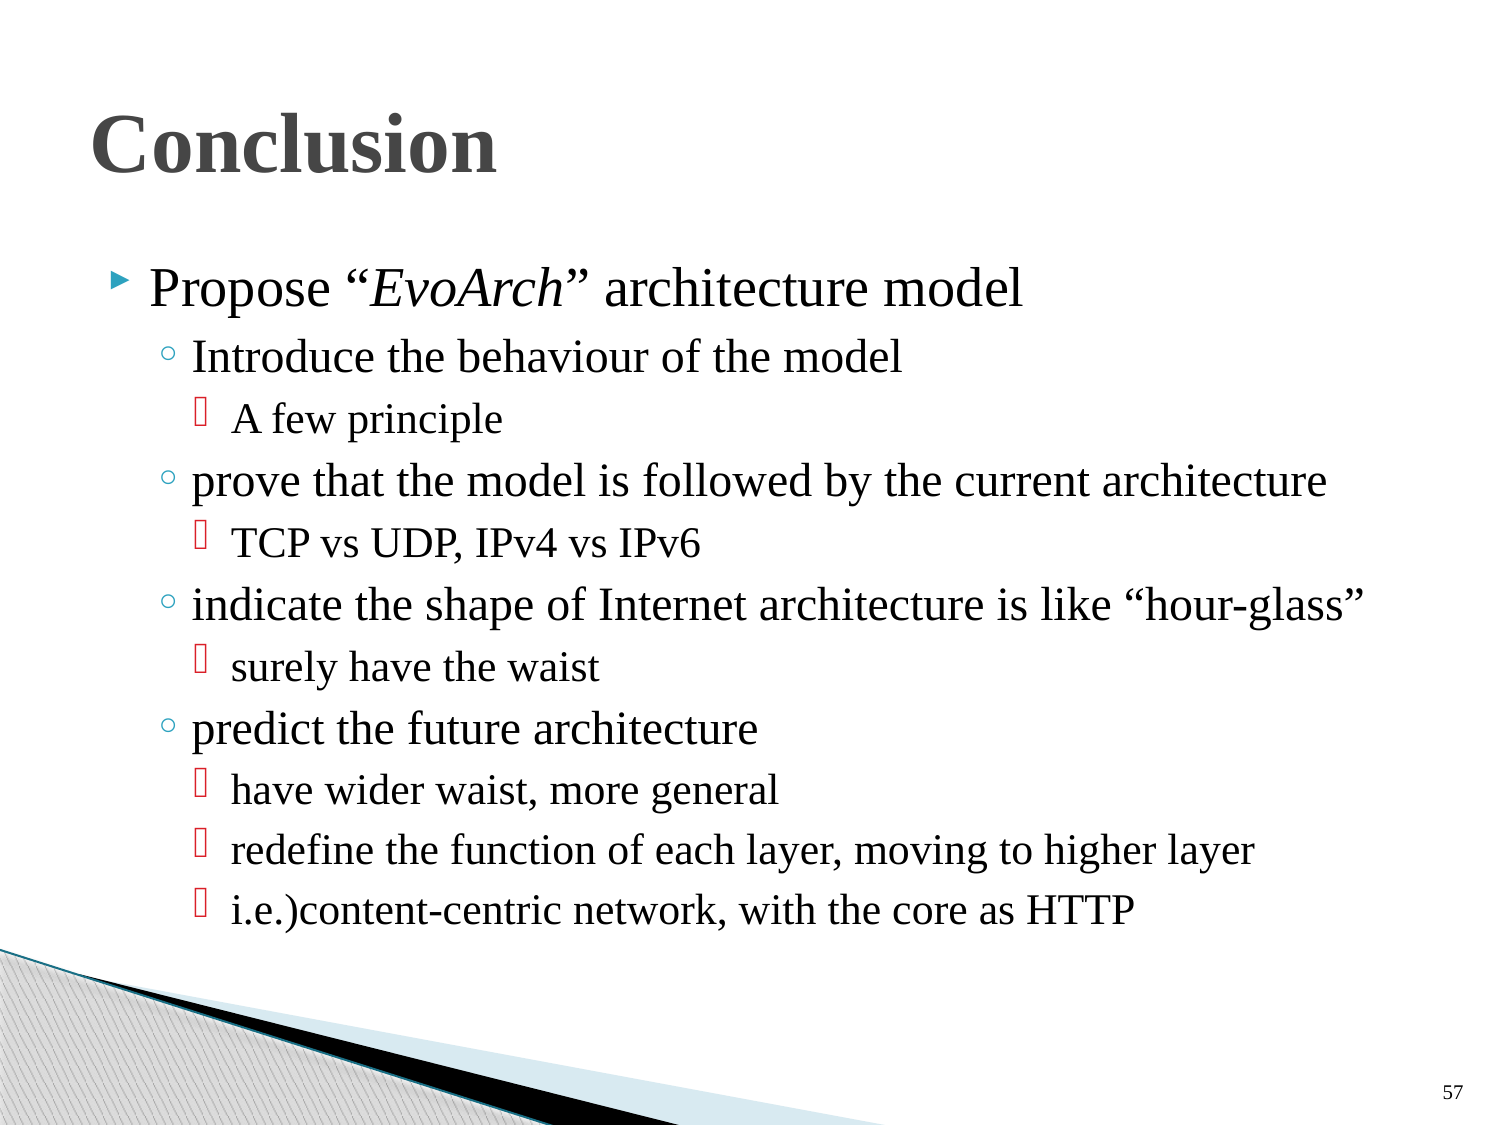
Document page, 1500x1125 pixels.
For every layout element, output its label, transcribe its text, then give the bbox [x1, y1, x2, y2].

slide_number 57 [1418, 1051, 1479, 1112]
title Conclusion [75, 45, 1425, 233]
list Propose “EvoArch” architecture model Introduce the behaviour of the model A few principle prove that the model is followed by the current architecture TCP vs UDP, IPv4 vs IPv6 indicate the shape of Internet architecture is like “hour-glass” surely have the waist predict the future architecture have wider waist, more general redefine the function of each layer, moving to higher layer i.e.)content-centric network, with the core as HTTP [75, 243, 1425, 986]
